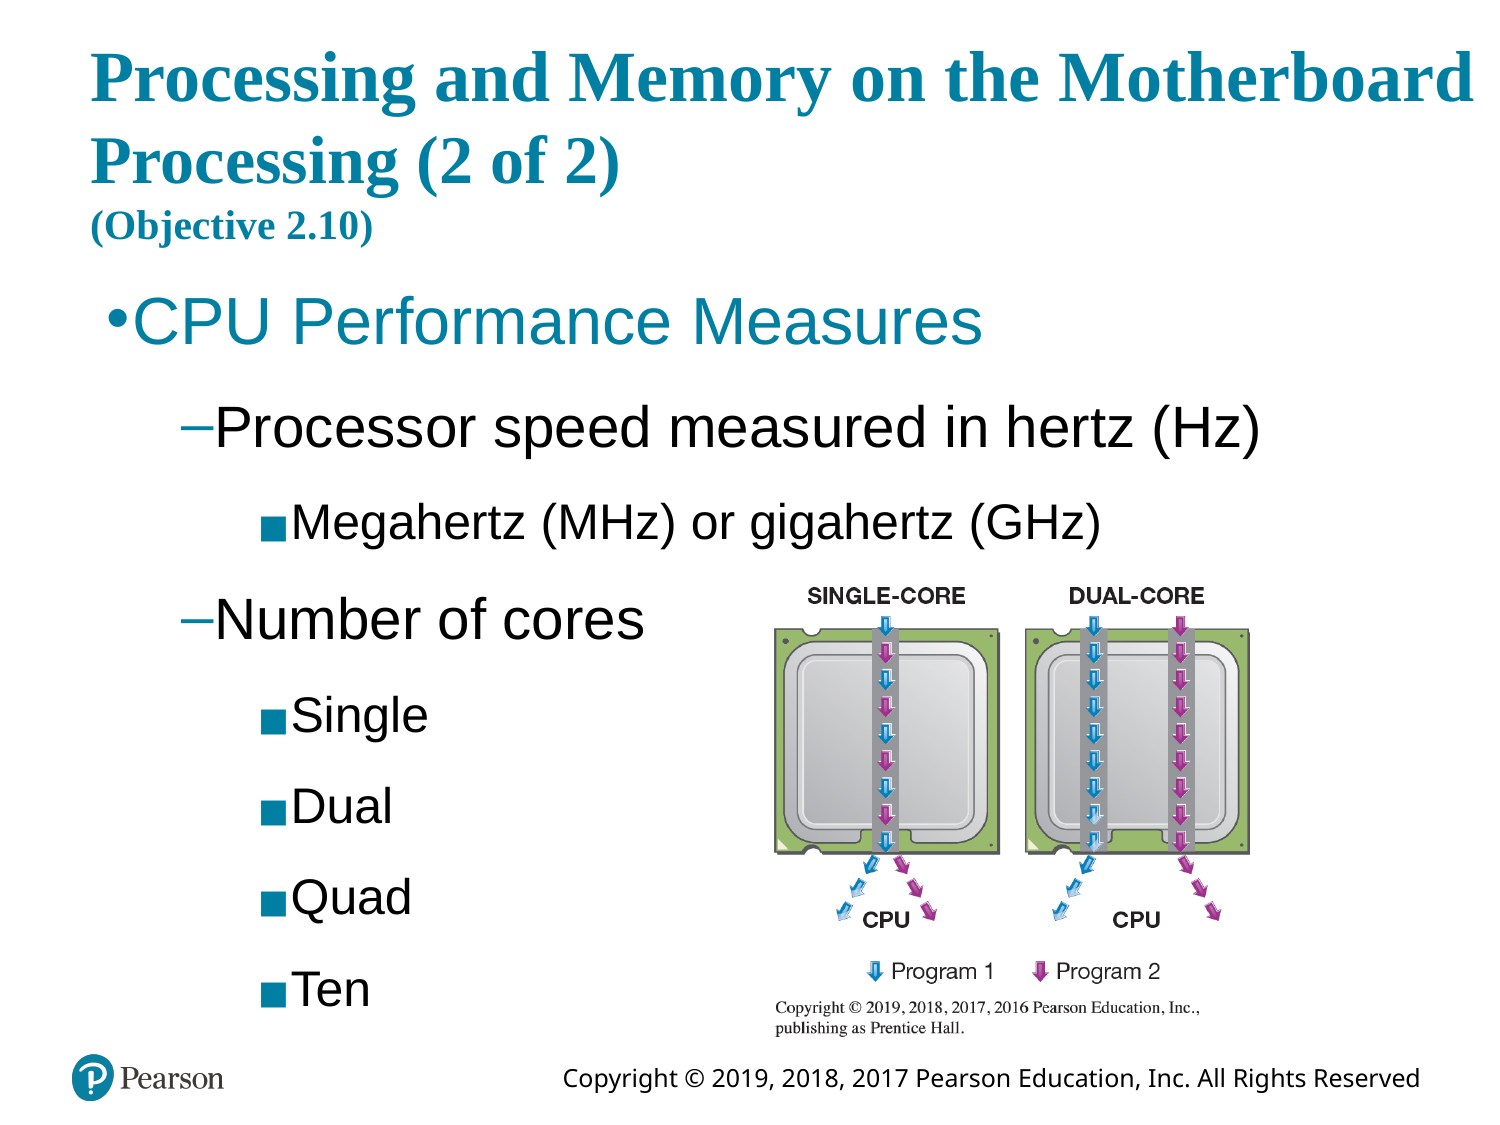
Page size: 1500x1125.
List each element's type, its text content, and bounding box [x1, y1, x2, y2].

list CPU Performance Measures Processor speed measured in hertz (Hz) Megahertz (MHz) or gigahertz (GHz) Number of cores Single Dual Quad Ten [75, 262, 1500, 1125]
picture [774, 587, 1251, 1039]
title Processing and Memory on the Motherboard Processing (2 of 2) (Objective 2.10) [75, 0, 1500, 262]
